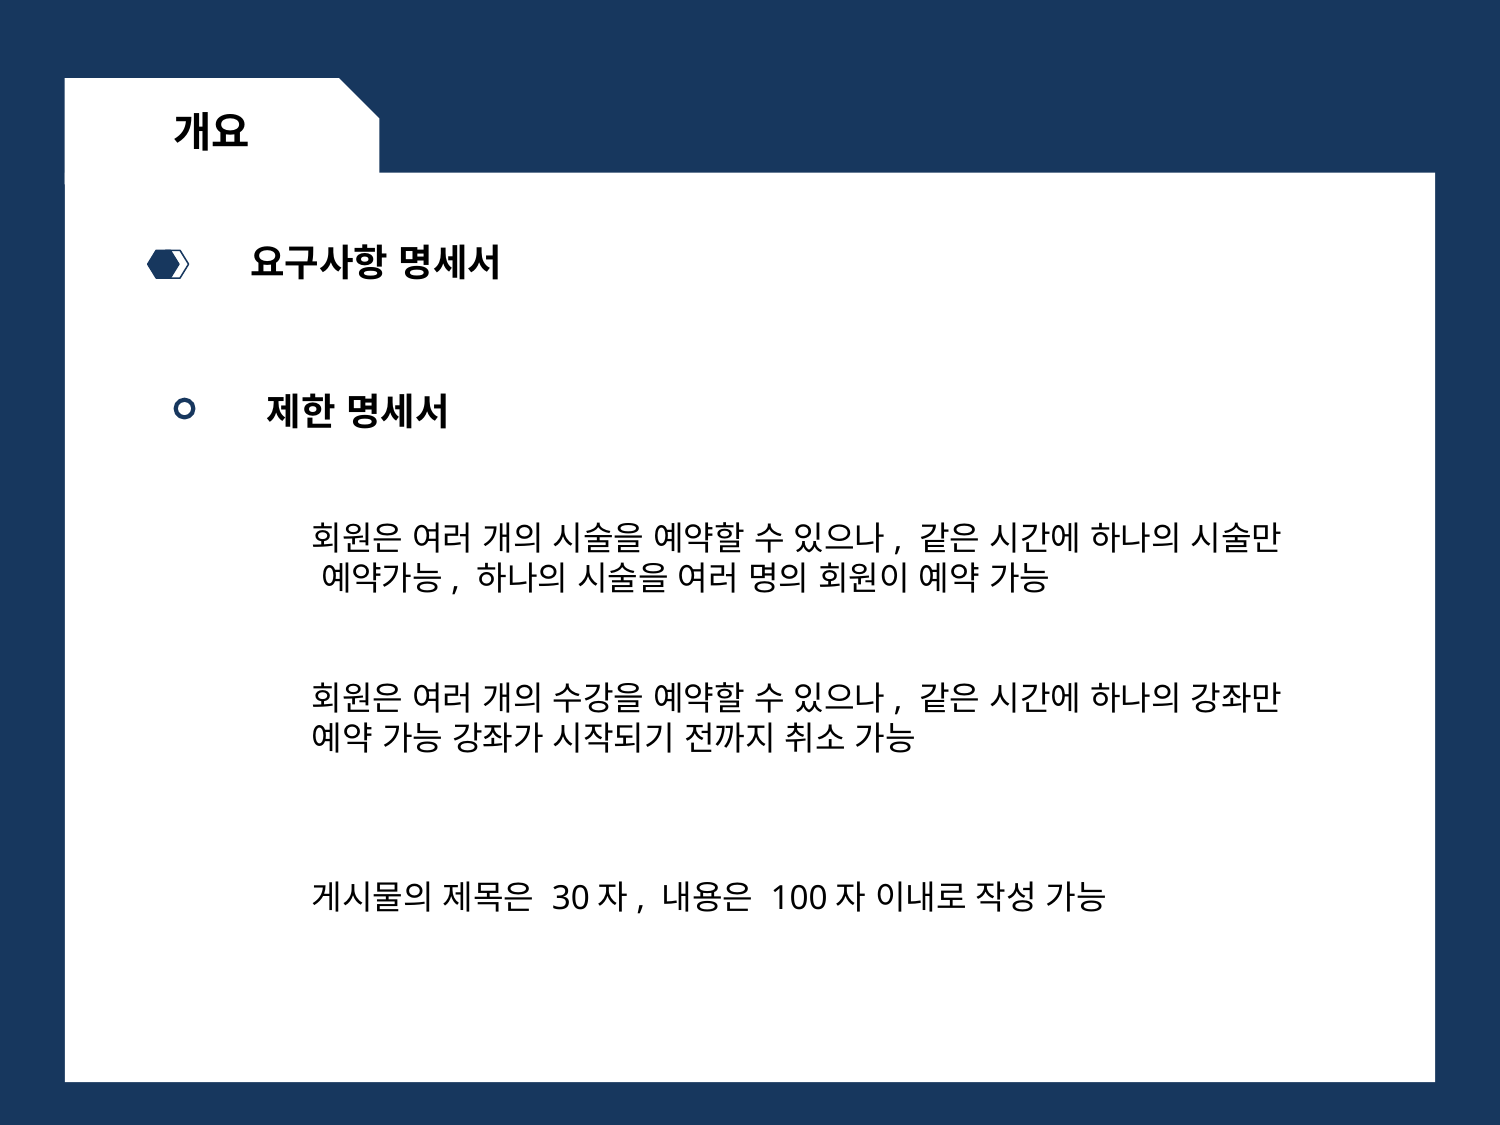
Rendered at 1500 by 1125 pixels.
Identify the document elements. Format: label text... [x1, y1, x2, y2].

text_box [147, 249, 189, 279]
text_box 제한 명세서 회원은 여러 개의 시술을 예약할 수 있으나, 같은 시간에 하나의 시술만 예약가능, 하나의 시술을 여러 명의 회원이 예약 가능 회원은 여러 개의 수강을 예약할 수 있으나, 같은 시간에 하나의 강좌만 예약 가능 강좌가 시작되기 전까지 취소 가능 게시물의 제목은 30자, 내용은 100자 이내로 작성 가능 [252, 380, 1308, 925]
text_box [0, 0, 1500, 1125]
text_box 요구사항 명세서 [235, 231, 518, 292]
text_box 개요 [62, 76, 382, 187]
text_box [173, 397, 196, 420]
text_box [63, 171, 1437, 1084]
